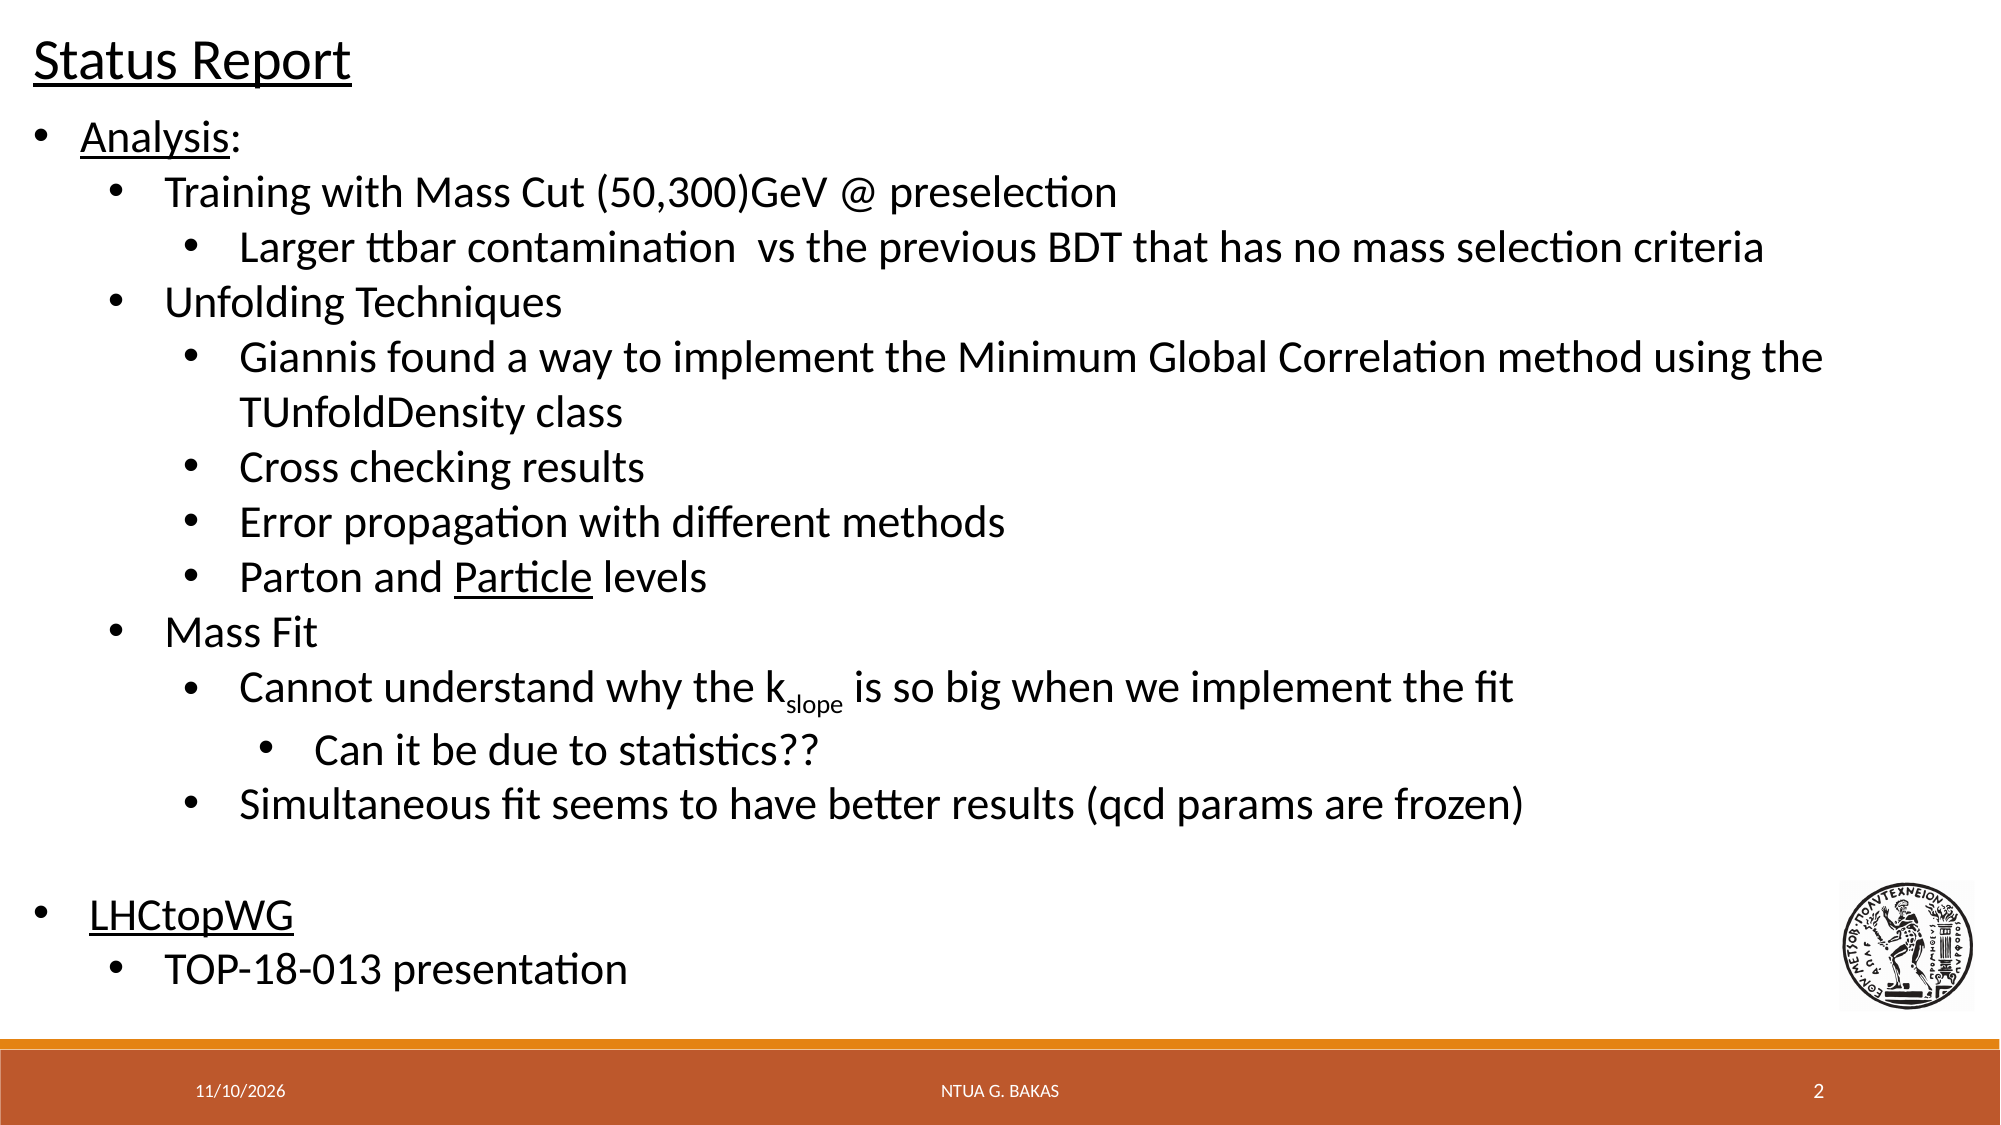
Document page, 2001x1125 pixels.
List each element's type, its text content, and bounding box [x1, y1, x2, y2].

slide_number 2 [1624, 1059, 1840, 1120]
text_box Status Report [18, 13, 1952, 99]
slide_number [180, 1059, 586, 1120]
footer NTUA G. Bakas [604, 1059, 1396, 1120]
text_box Analysis: Training with Mass Cut (50,300)GeV @ preselection Larger ttbar contamination vs the previous BDT that has no mass selection criteria Unfolding Techniques Giannis found a way to implement the Minimum Global Correlation method using the TUnfoldDensity class Cross checking results Error propagation with different methods Parton and Particle levels Mass Fit Cannot understand why the kslope is so big when we implement the fit Can it be due to statistics?? Simultaneous fit seems to have better results (qcd params are frozen) LHCtopWG TOP-18-013 presentation [18, 99, 1952, 1002]
picture [1839, 880, 1975, 1012]
